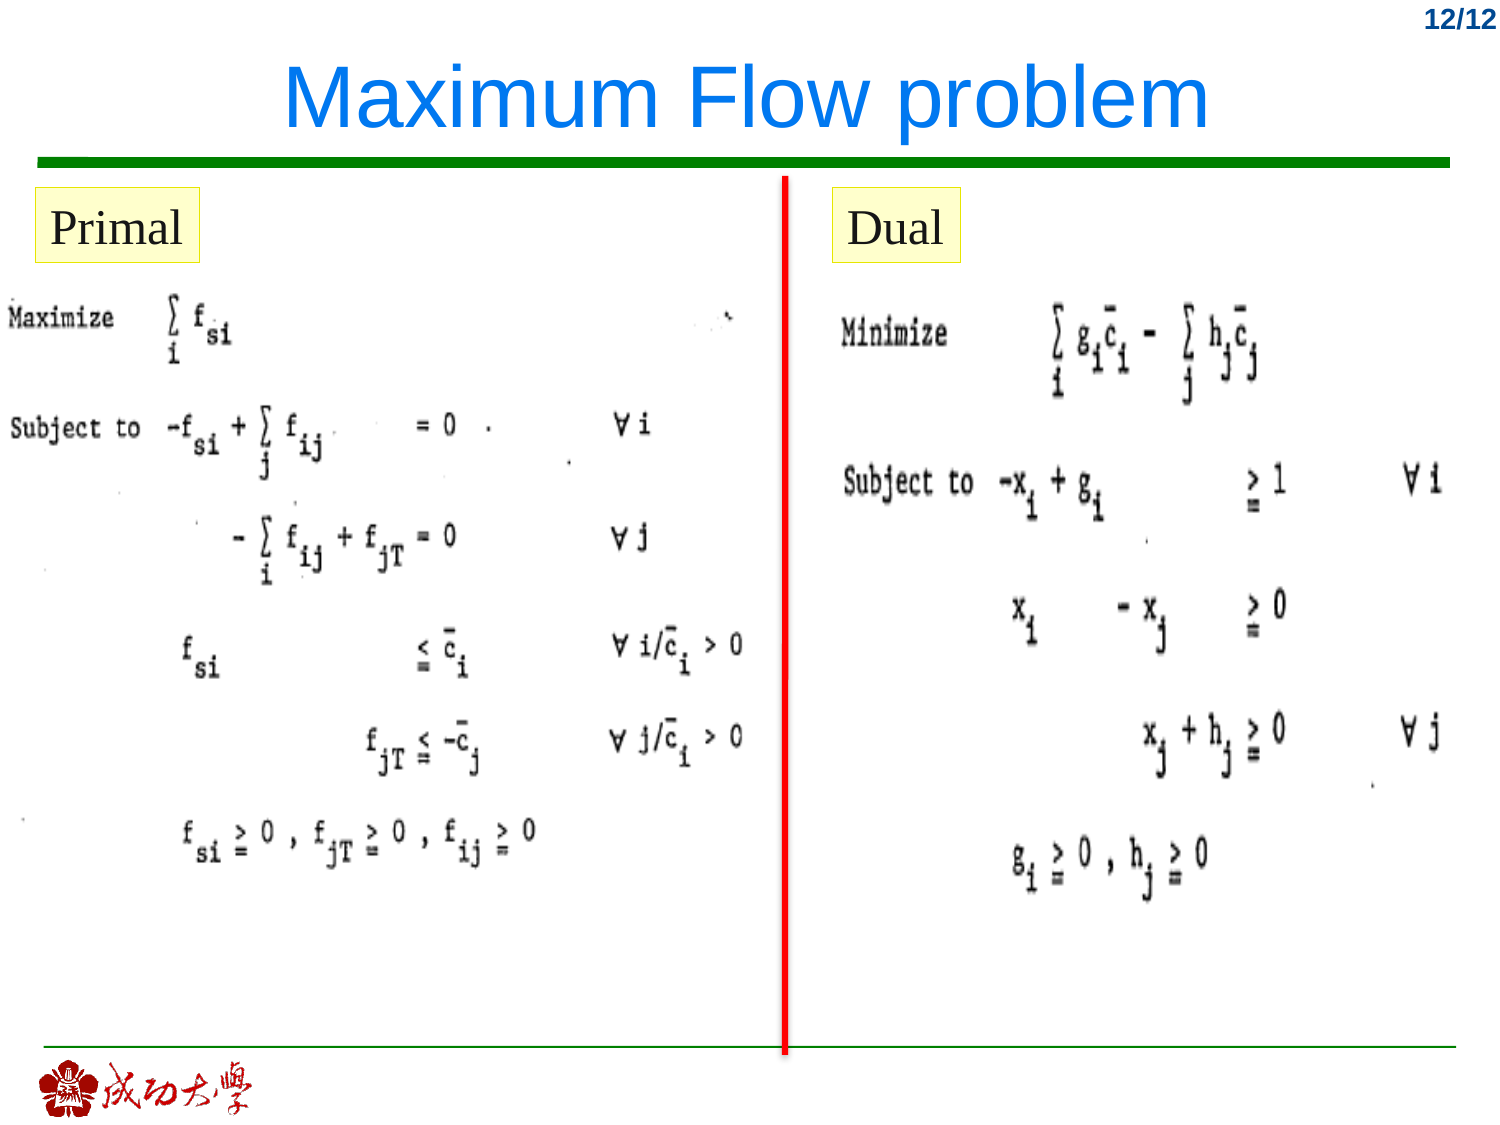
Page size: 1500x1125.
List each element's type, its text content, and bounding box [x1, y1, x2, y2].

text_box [831, 187, 1454, 915]
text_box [0, 187, 762, 891]
title Maximum Flow problem [12, 12, 1483, 173]
picture [35, 1058, 254, 1118]
